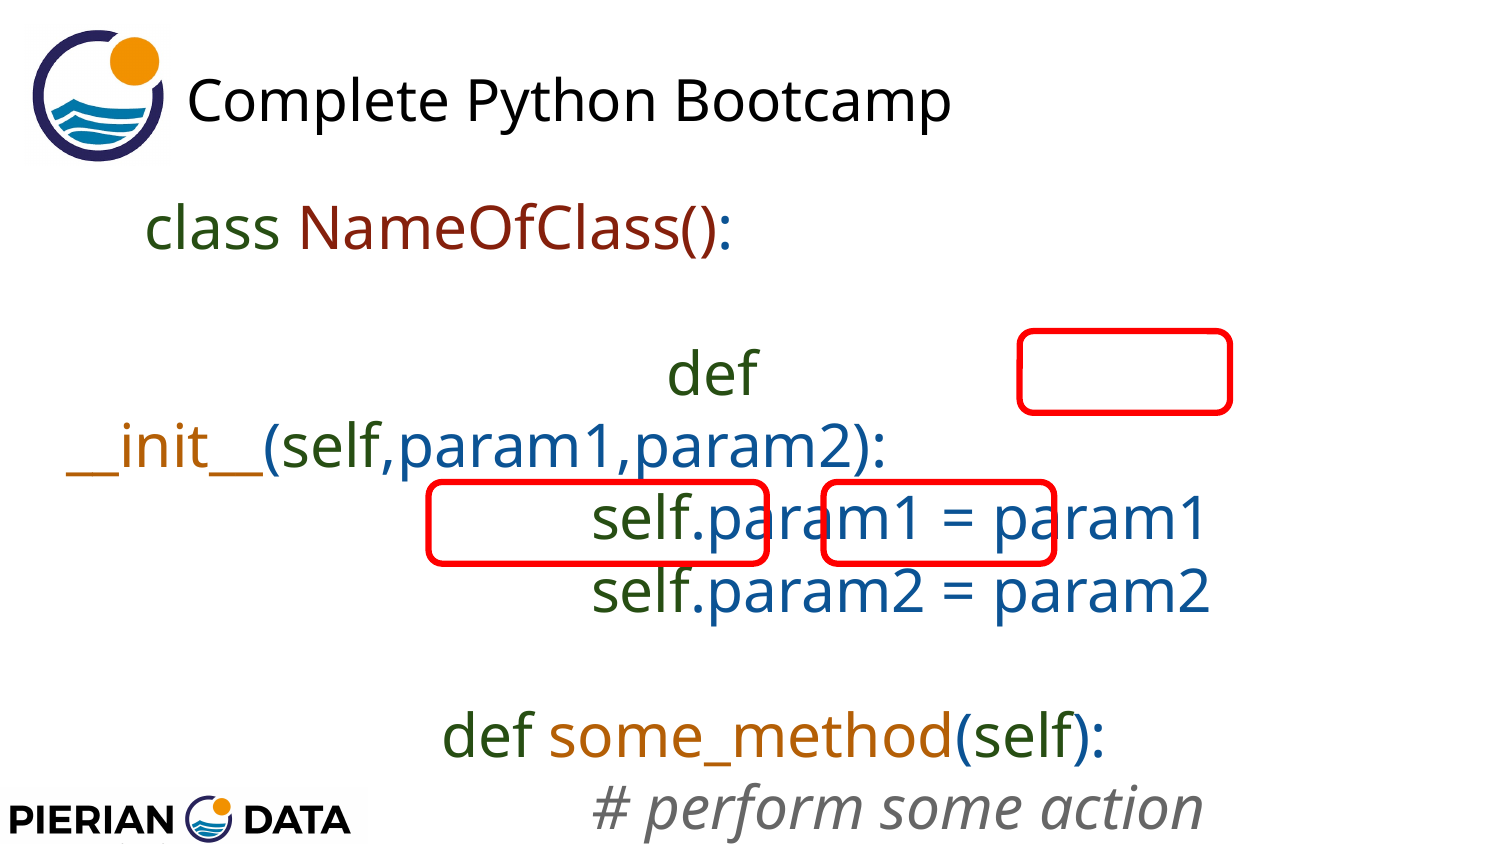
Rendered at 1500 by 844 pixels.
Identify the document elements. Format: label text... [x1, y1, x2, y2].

text_box [1019, 331, 1231, 413]
picture [24, 24, 172, 167]
text_box [823, 481, 1055, 564]
text_box [428, 481, 767, 564]
list class NameOfClass(): def __init__(self,param1,param2): self.param1 = param1 self.param2 = param2 def some_method(self): # perform some action print(self.param1) [51, 174, 1500, 736]
picture [0, 787, 368, 844]
title Complete Python Bootcamp [176, 48, 1449, 143]
